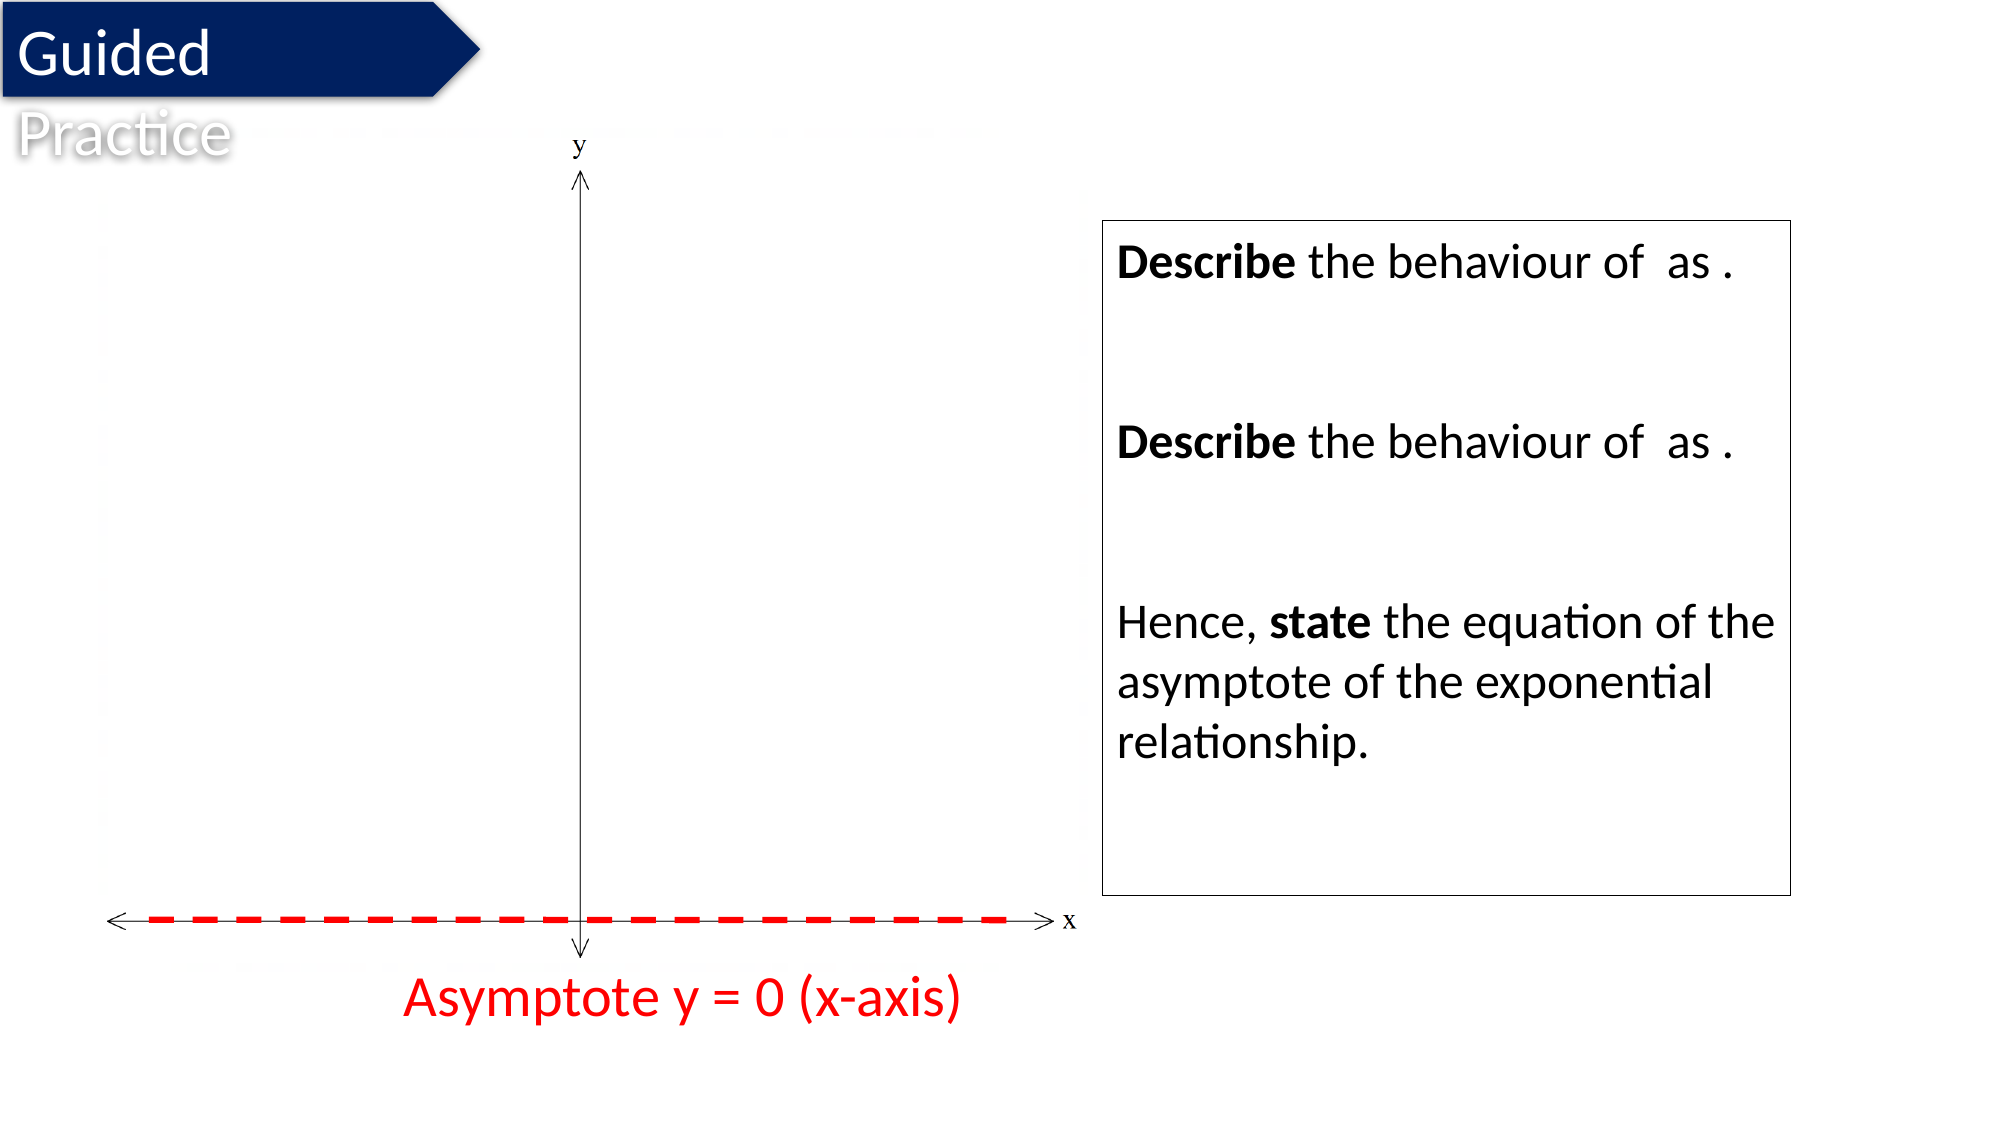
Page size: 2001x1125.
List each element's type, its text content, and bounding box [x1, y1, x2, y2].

text_box Asymptote y = 0 (x-axis) [389, 972, 988, 1036]
text_box Guided Practice [2, 1, 481, 97]
picture [98, 128, 1088, 972]
